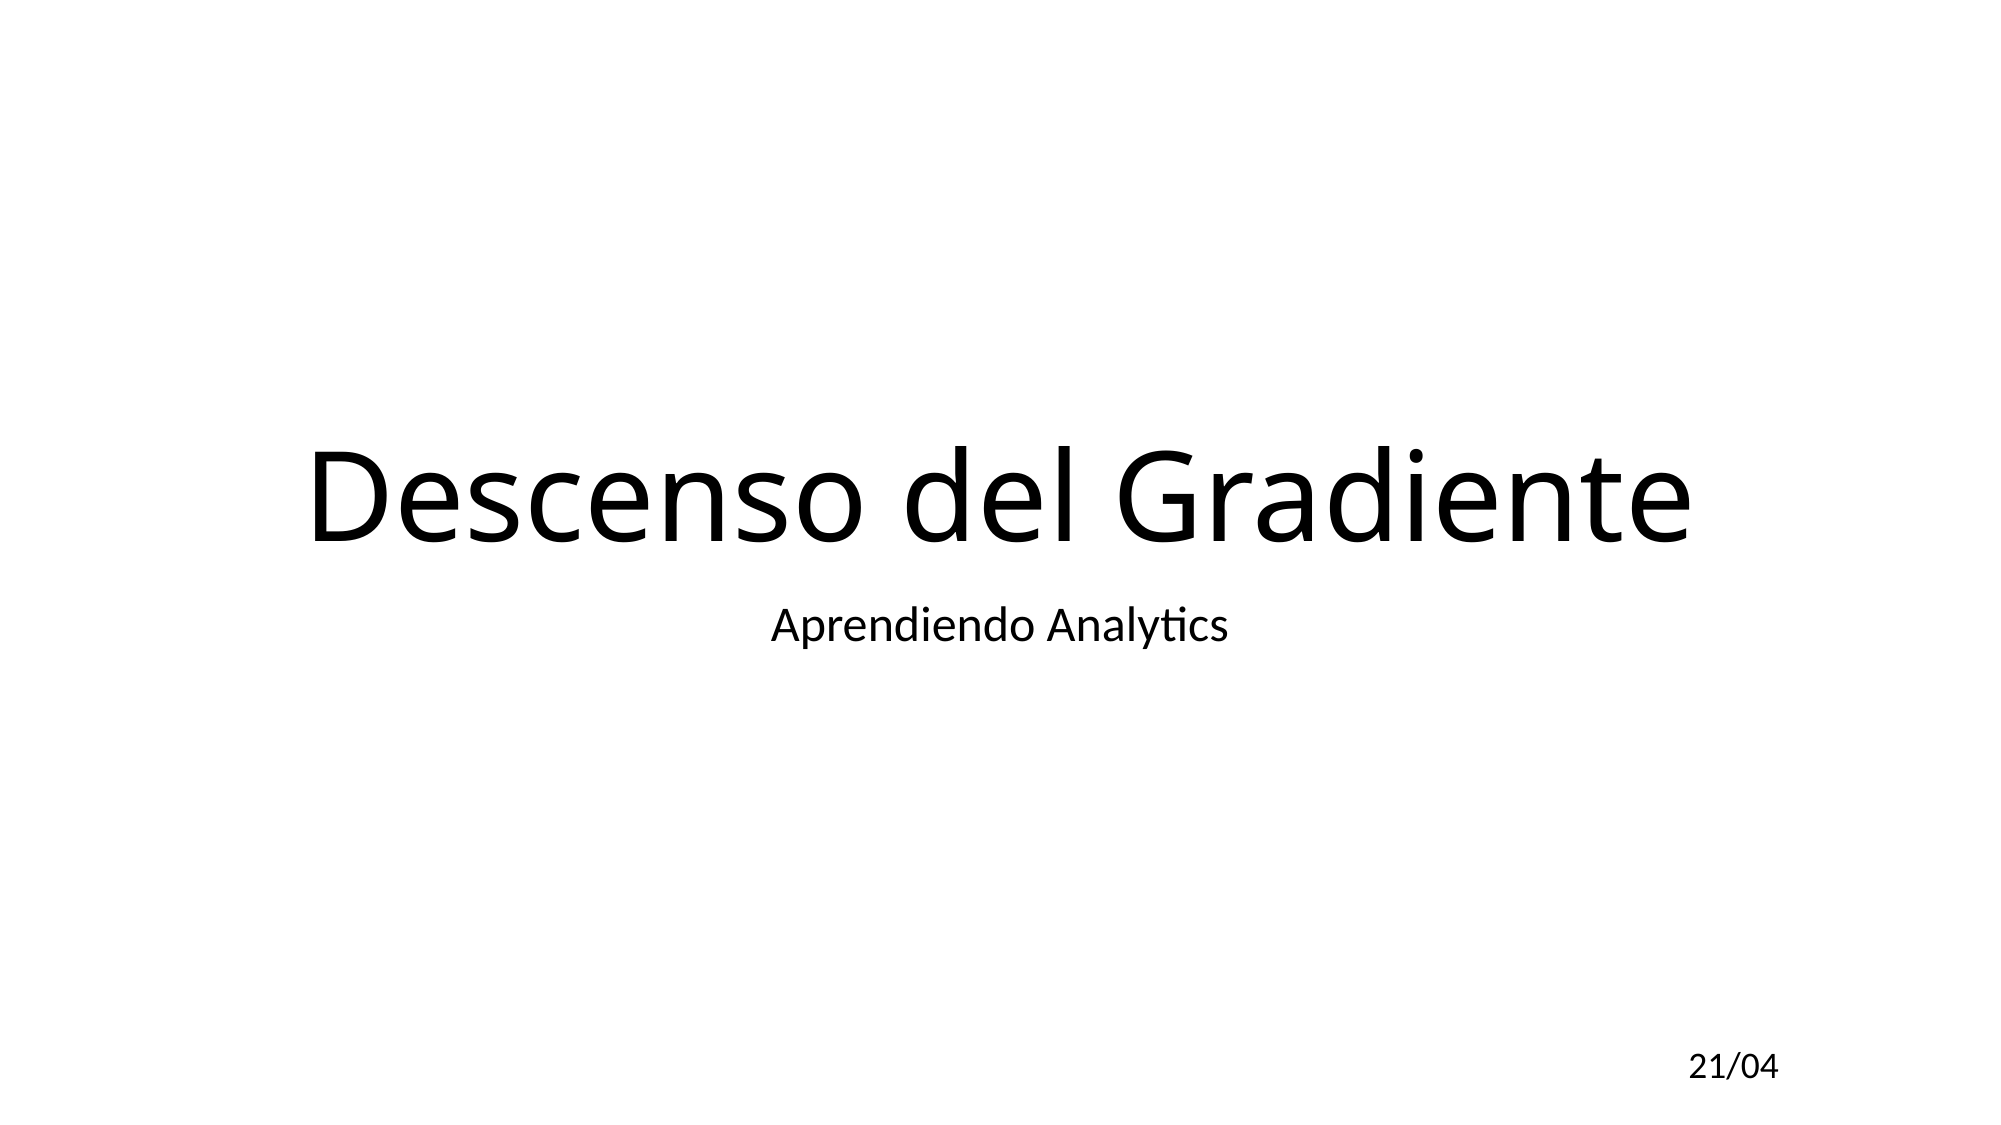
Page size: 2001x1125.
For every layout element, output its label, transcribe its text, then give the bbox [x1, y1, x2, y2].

text_box 21/04 [1673, 1033, 1794, 1094]
title Descenso del Gradiente [249, 184, 1750, 576]
subtitle Aprendiendo Analytics [249, 590, 1750, 863]
